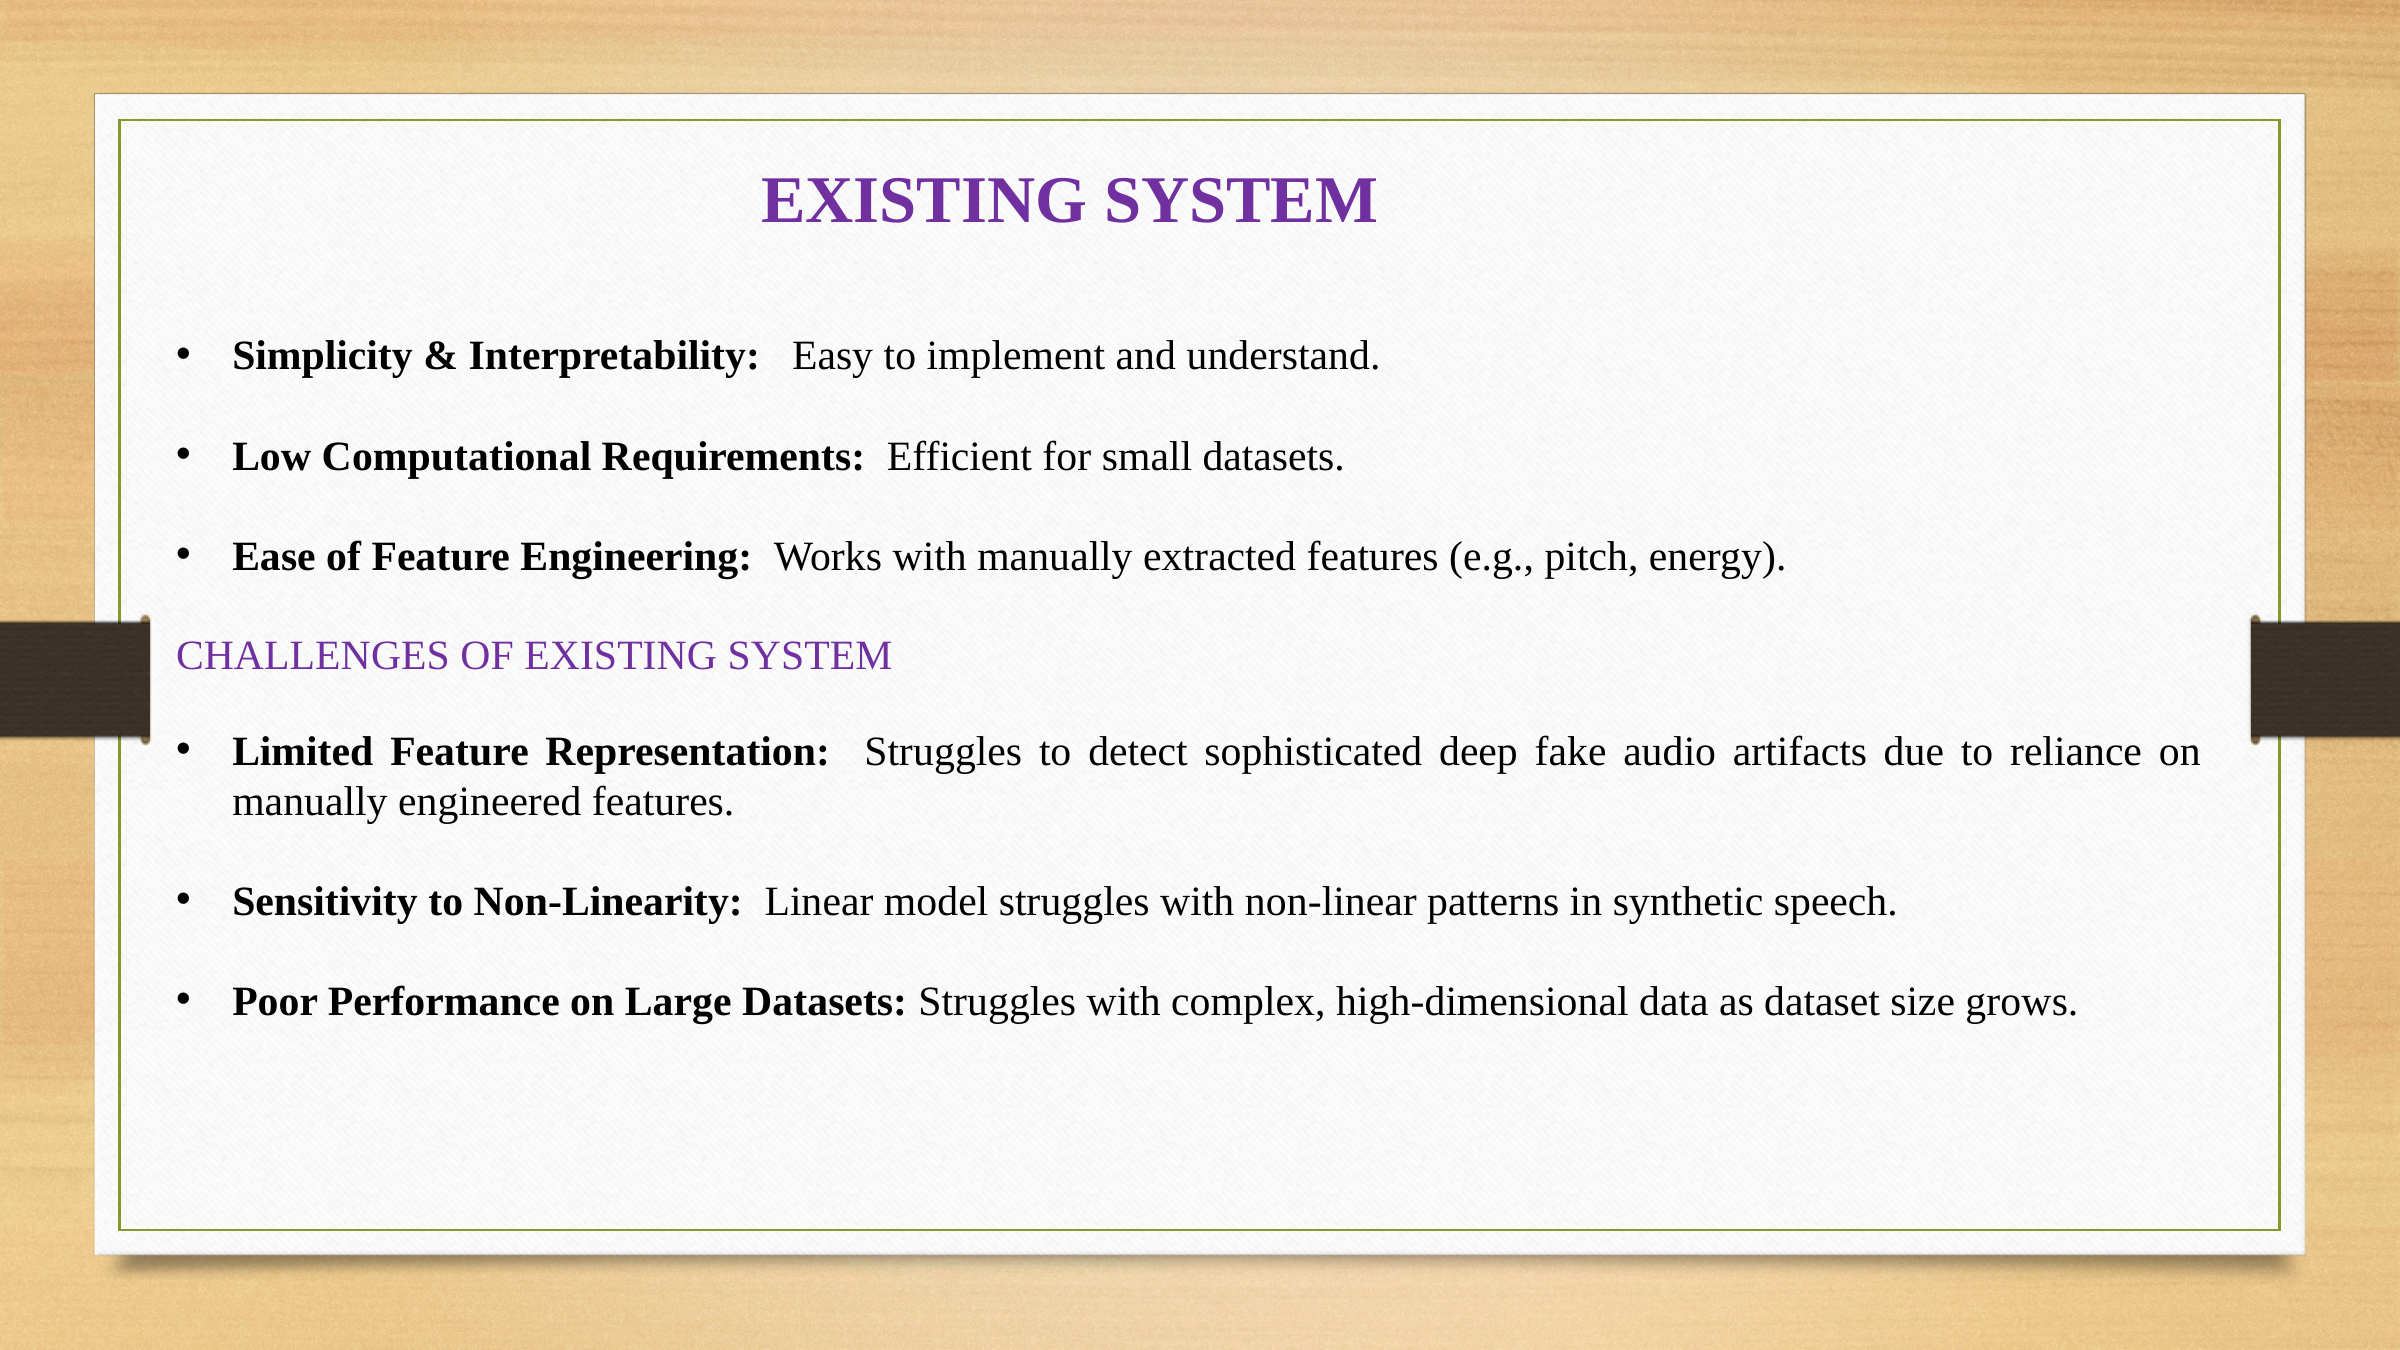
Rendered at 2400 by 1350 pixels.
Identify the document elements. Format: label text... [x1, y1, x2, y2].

picture [0, 0, 2400, 1350]
text_box Simplicity & Interpretability: Easy to implement and understand. Low Computational Requirements: Efficient for small datasets. Ease of Feature Engineering: Works with manually extracted features (e.g., pitch, energy). CHALLENGES OF EXISTING SYSTEM Limited Feature Representation: Struggles to detect sophisticated deep fake audio artifacts due to reliance on manually engineered features. Sensitivity to Non-Linearity: Linear model struggles with non-linear patterns in synthetic speech. Poor Performance on Large Datasets: Struggles with complex, high-dimensional data as dataset size grows. [161, 320, 2217, 1076]
text_box EXISTING SYSTEM [746, 148, 1509, 243]
